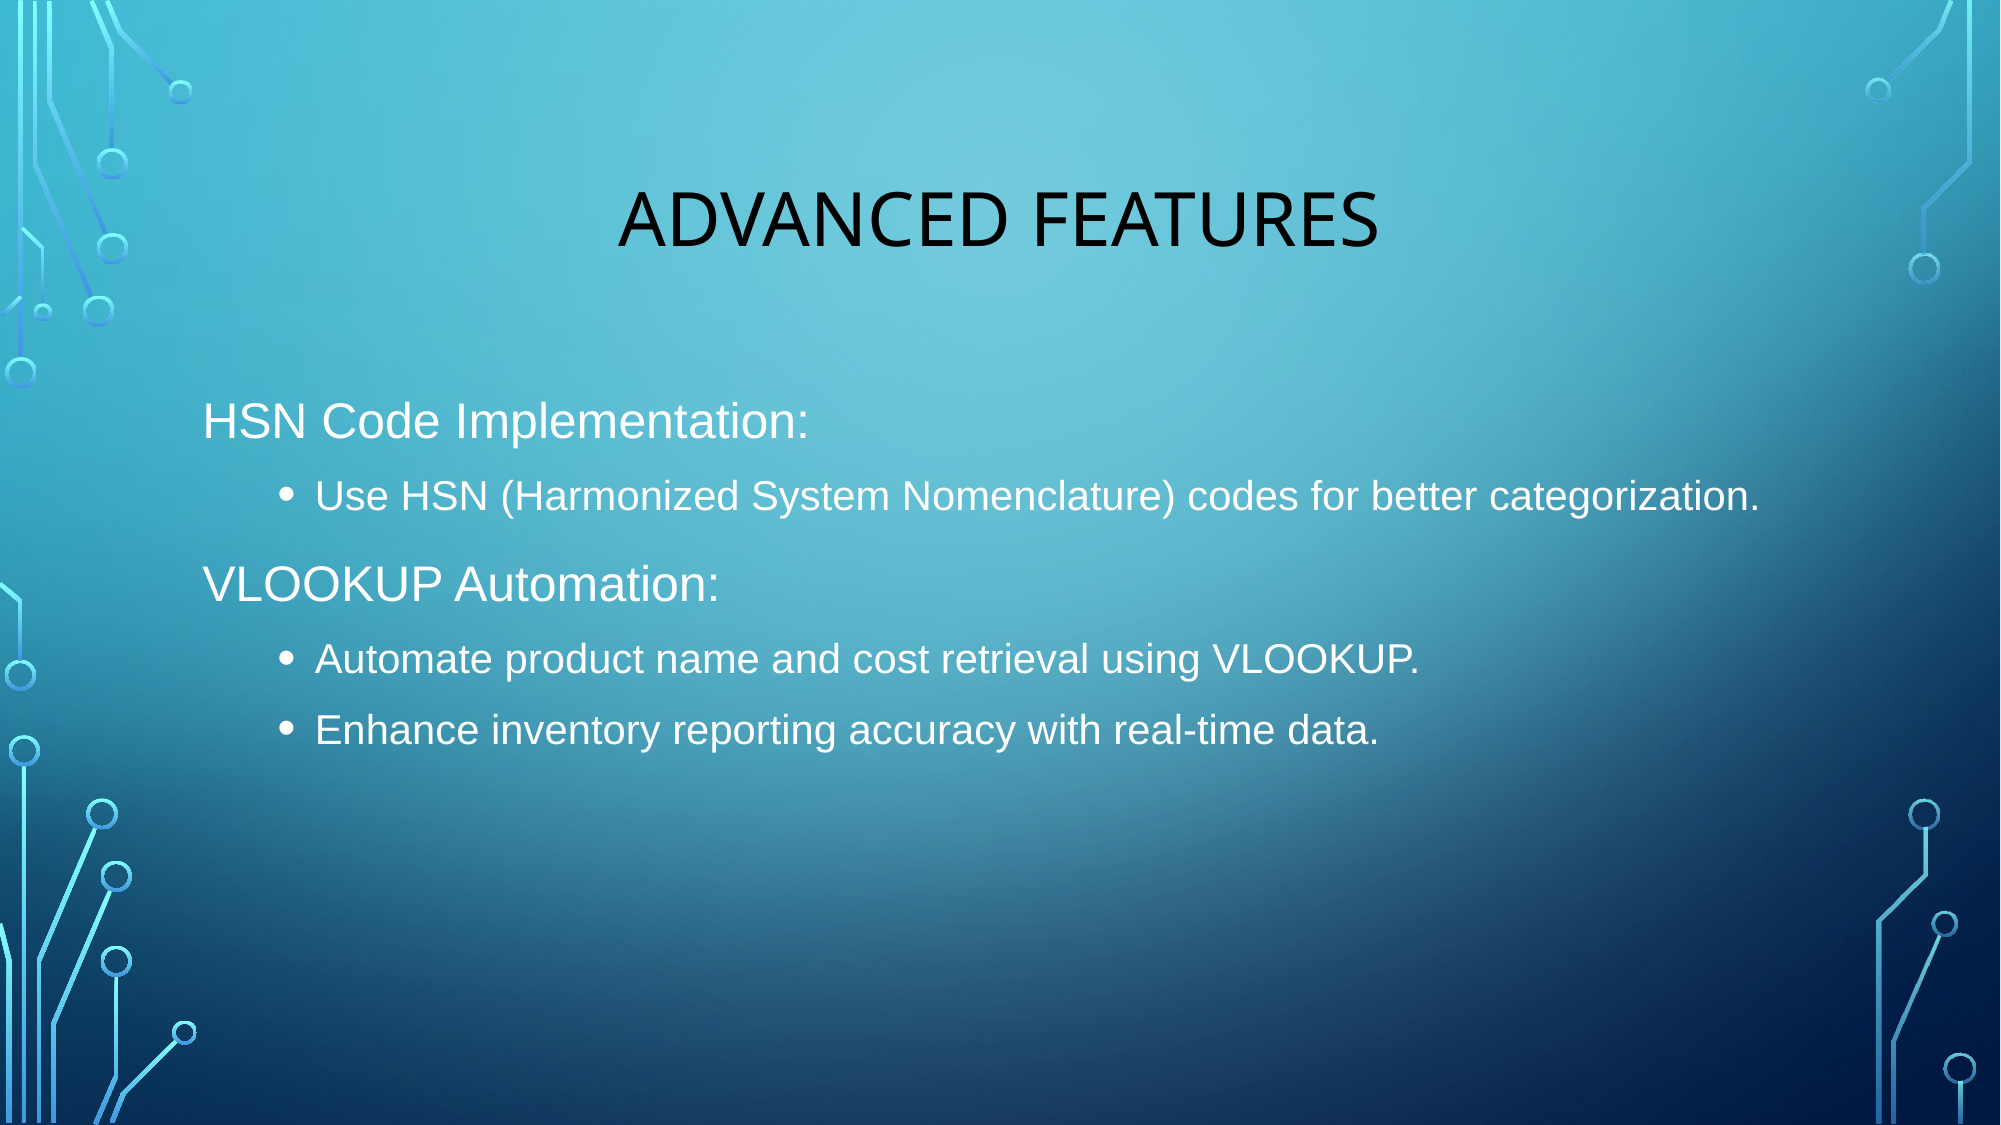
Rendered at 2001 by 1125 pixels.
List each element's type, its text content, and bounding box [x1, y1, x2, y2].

title Advanced Features [187, 101, 1813, 344]
list HSN Code Implementation: Use HSN (Harmonized System Nomenclature) codes for better categorization. VLOOKUP Automation: Automate product name and cost retrieval using VLOOKUP. Enhance inventory reporting accuracy with real-time data. [187, 369, 1813, 950]
